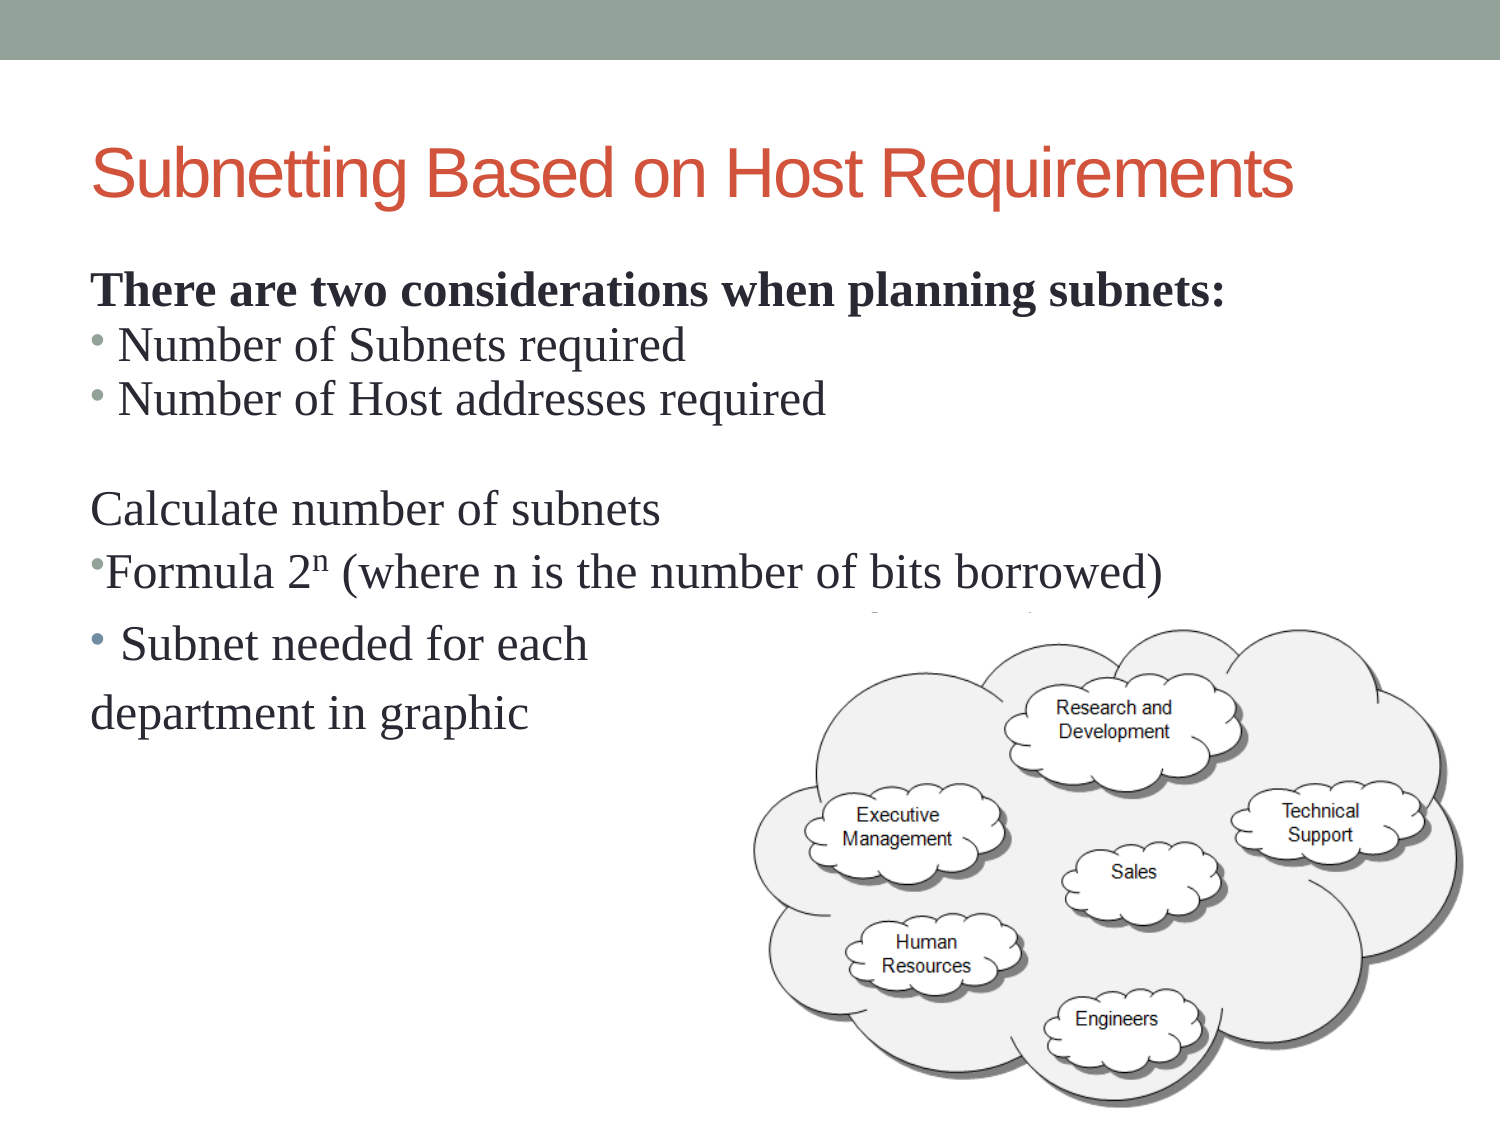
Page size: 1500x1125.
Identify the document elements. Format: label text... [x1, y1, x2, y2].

title Subnetting Based on Host Requirements [75, 87, 1425, 250]
picture [738, 612, 1476, 1125]
list There are two considerations when planning subnets: Number of Subnets required Number of Host addresses required Calculate number of subnets Formula 2n (where n is the number of bits borrowed) Subnet needed for each department in graphic [75, 262, 1425, 1063]
